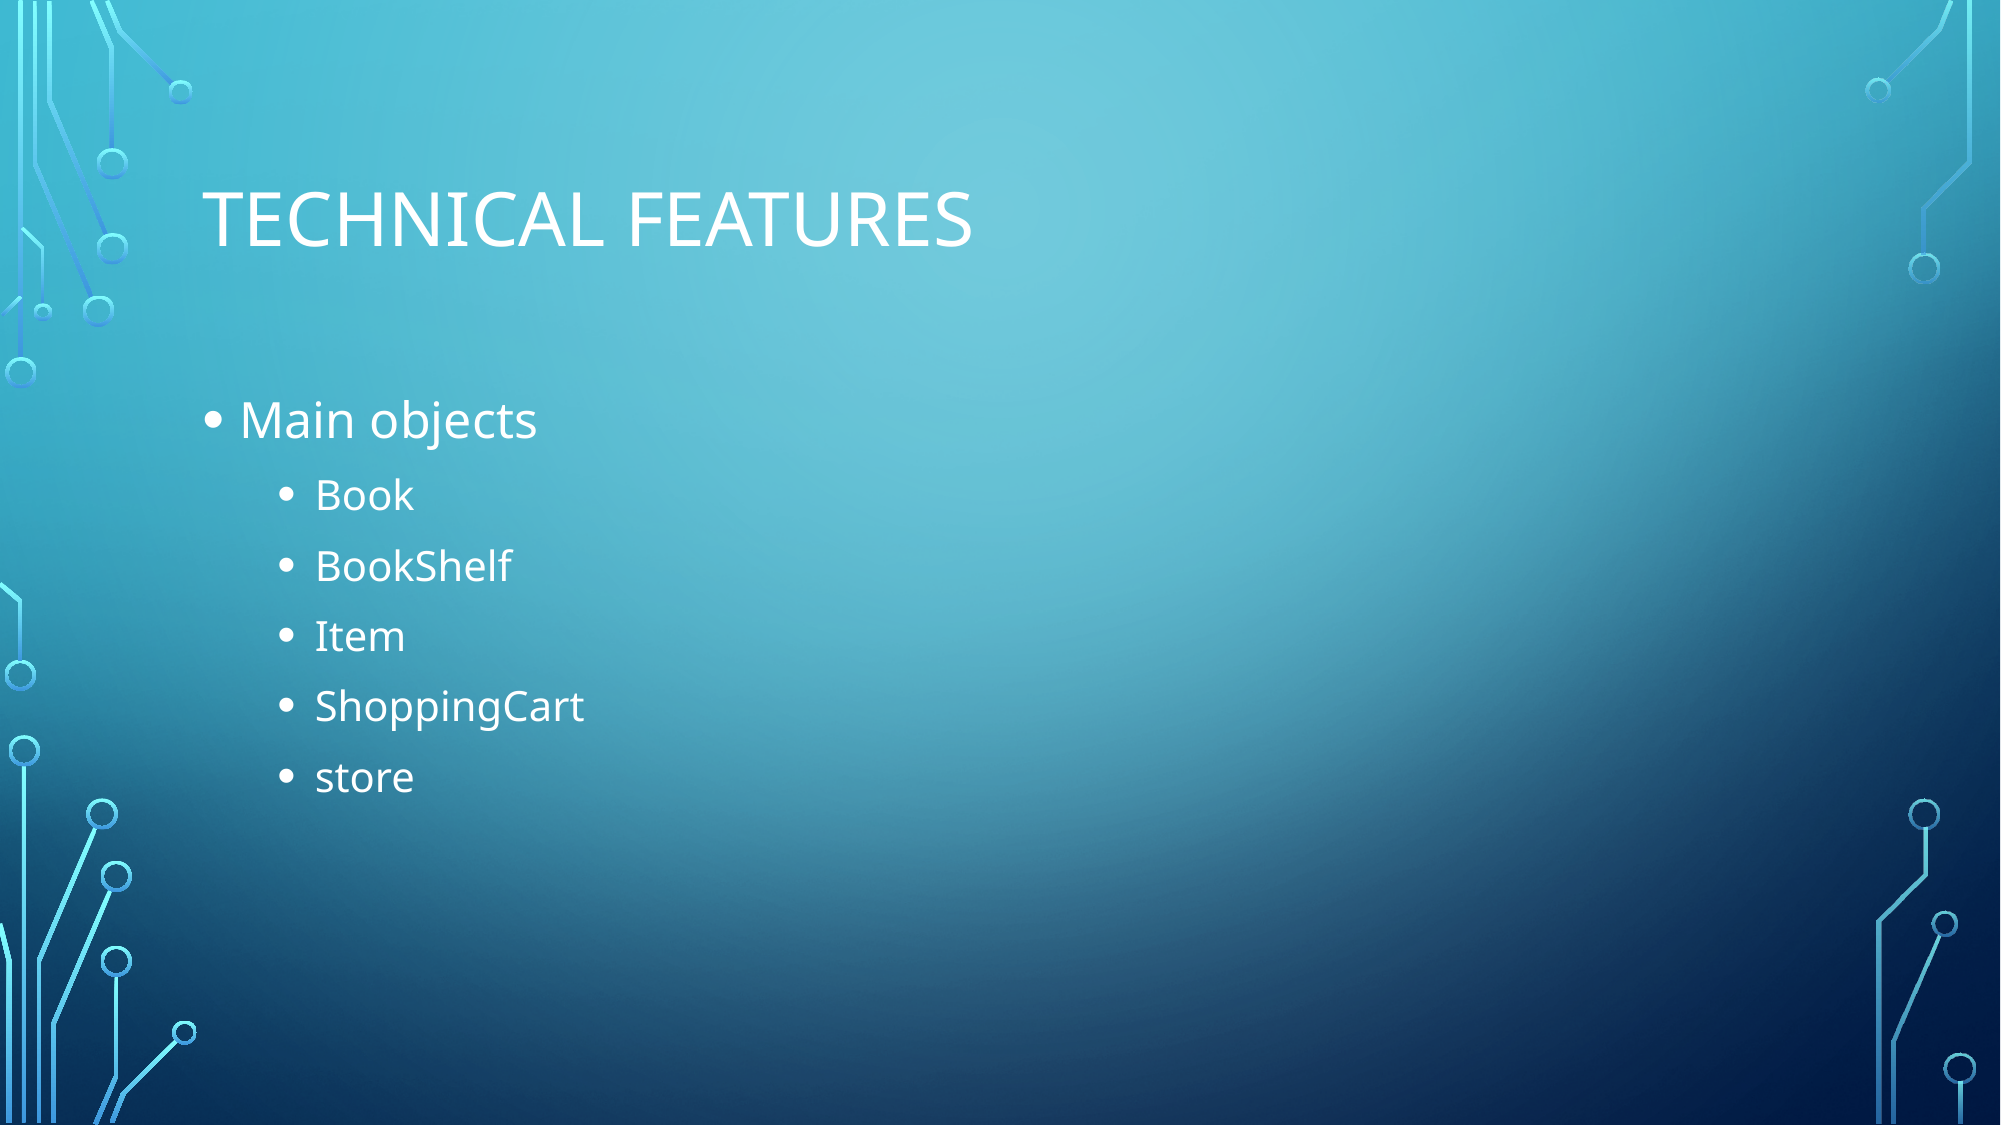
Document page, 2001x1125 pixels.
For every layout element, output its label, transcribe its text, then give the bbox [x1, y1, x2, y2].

list Main objects Book BookShelf Item ShoppingCart store [187, 369, 1813, 1005]
title Technical features [187, 101, 1813, 344]
